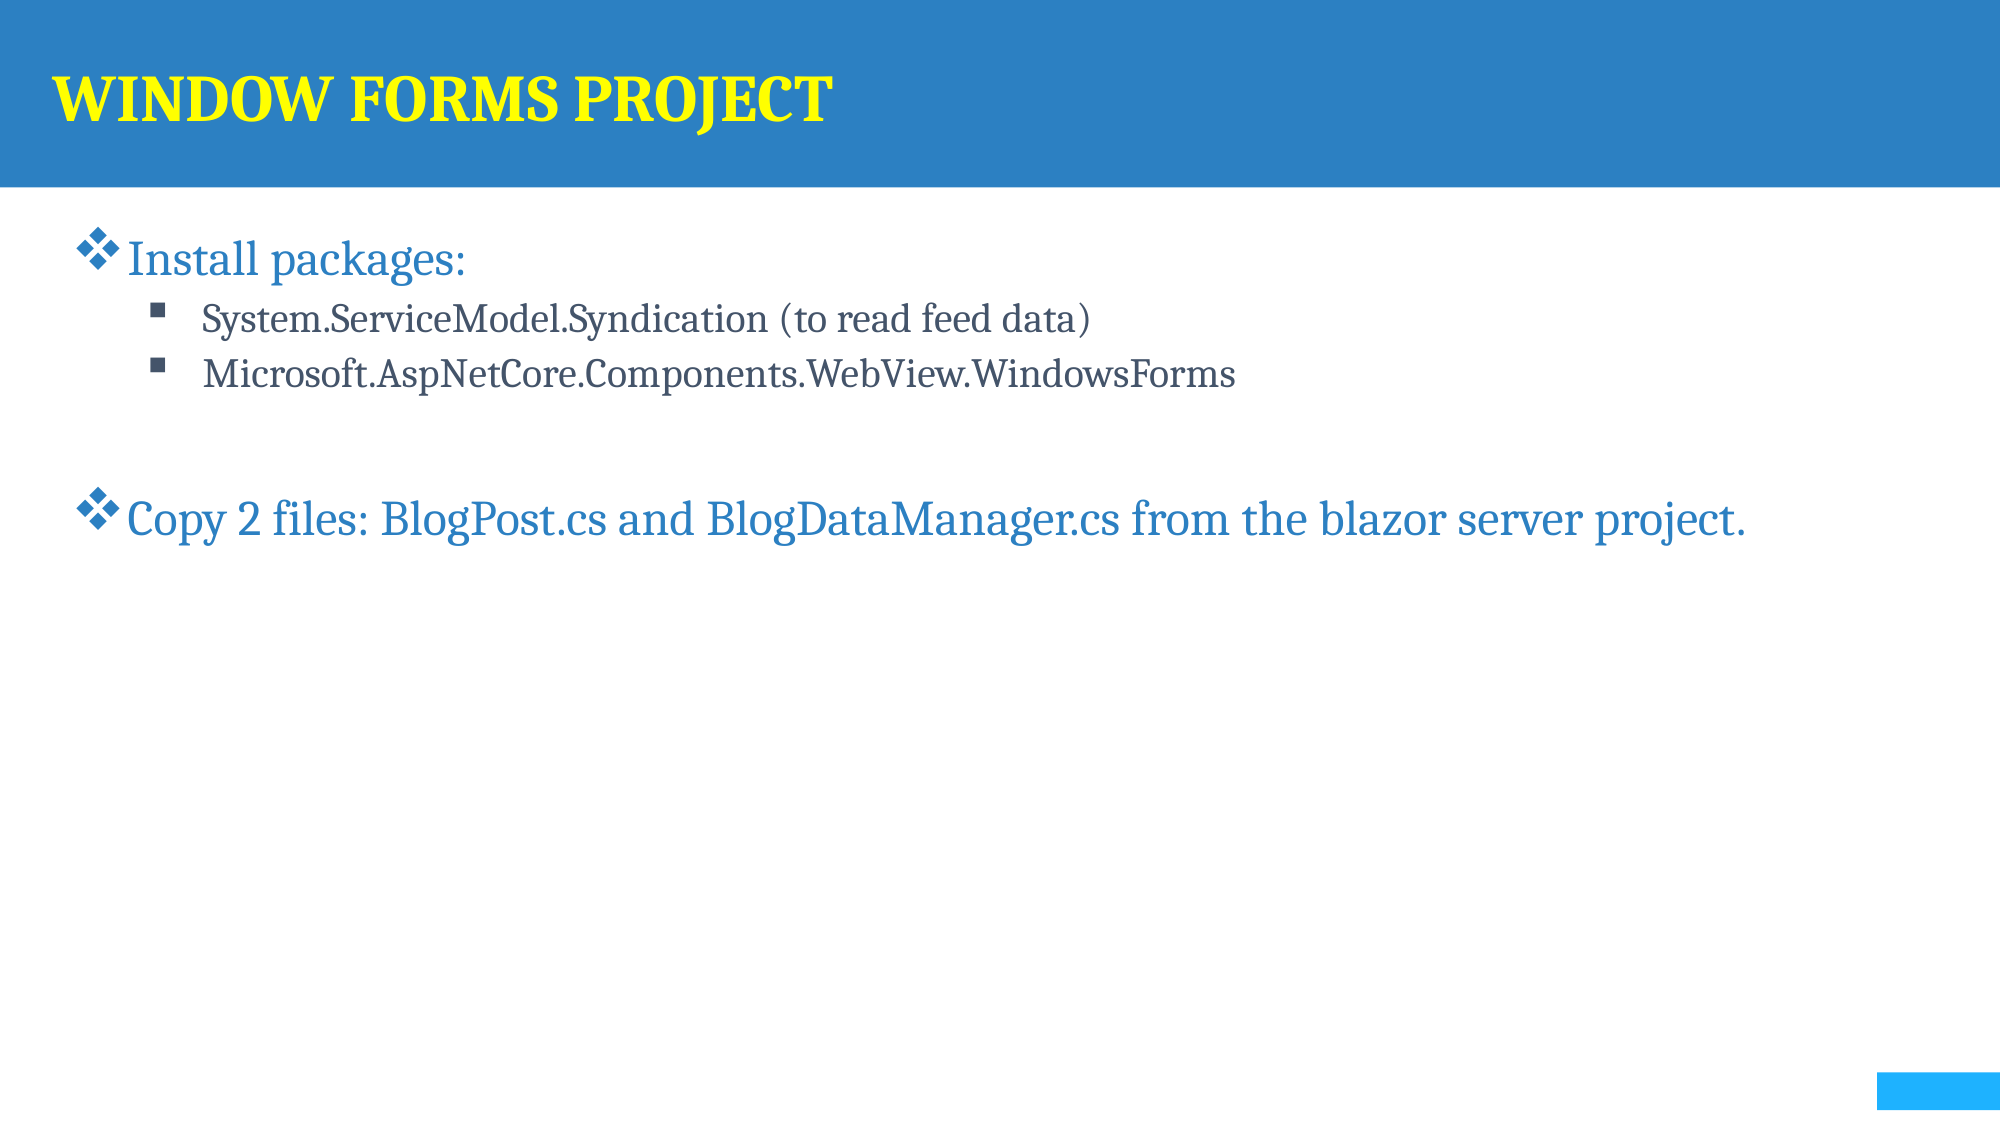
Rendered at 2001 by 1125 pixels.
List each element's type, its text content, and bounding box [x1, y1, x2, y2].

list Install packages: System.ServiceModel.Syndication (to read feed data) Microsoft.AspNetCore.Components.WebView.WindowsForms Copy 2 files: BlogPost.cs and BlogDataManager.cs from the blazor server project. [56, 224, 1885, 651]
title Window forms project [37, 56, 1680, 146]
